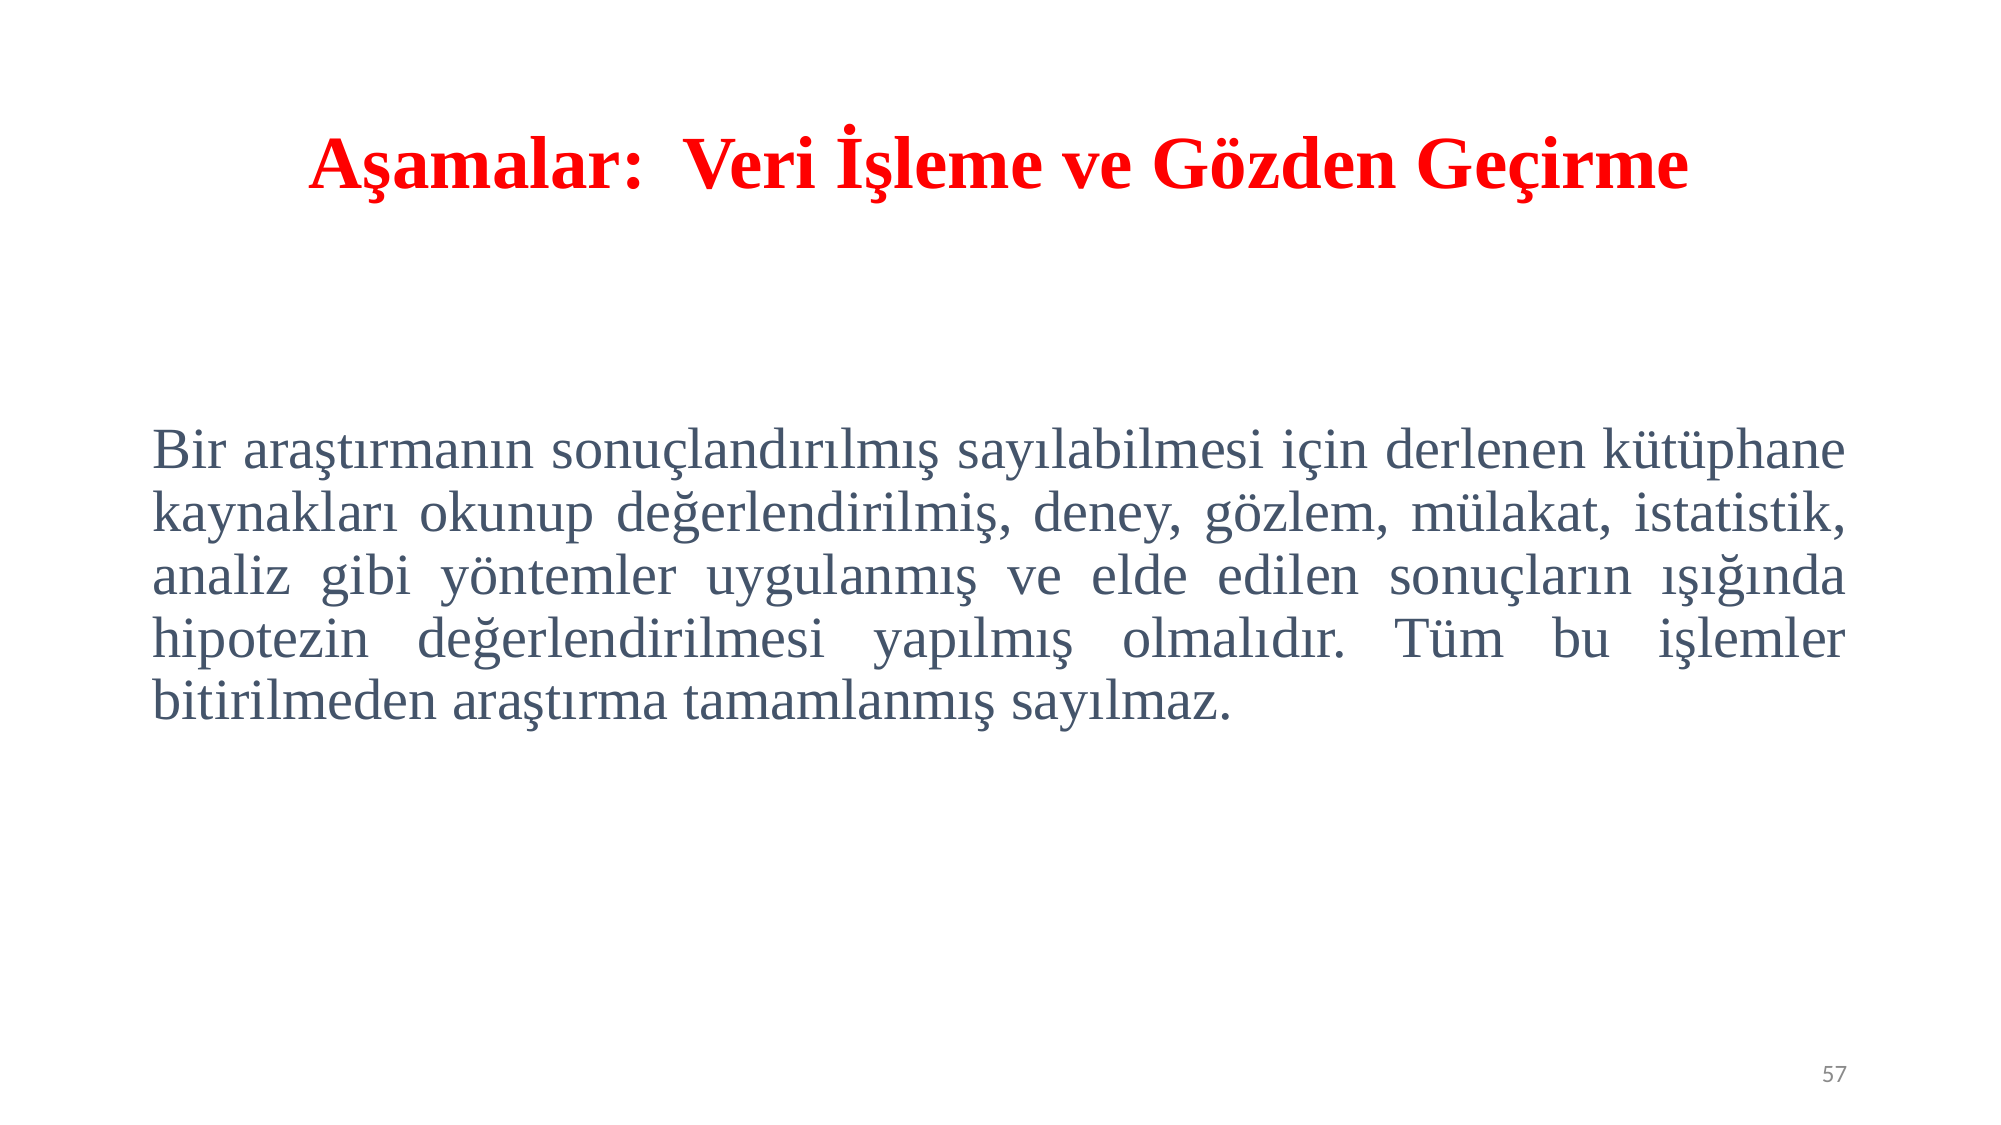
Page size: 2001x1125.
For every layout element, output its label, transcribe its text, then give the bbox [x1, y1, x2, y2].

list Bir araştırmanın sonuçlandırılmış sayılabilmesi için derlenen kütüphane kaynakları okunup değerlendirilmiş, deney, gözlem, mülakat, istatistik, analiz gibi yöntemler uygulanmış ve elde edilen sonuçların ışığında hipotezin değerlendirilmesi yapılmış olmalıdır. Tüm bu işlemler bitirilmeden araştırma tamamlanmış sayılmaz. [137, 410, 1863, 823]
slide_number 57 [1412, 1042, 1863, 1103]
title Aşamalar: Veri İşleme ve Gözden Geçirme [137, 59, 1863, 278]
